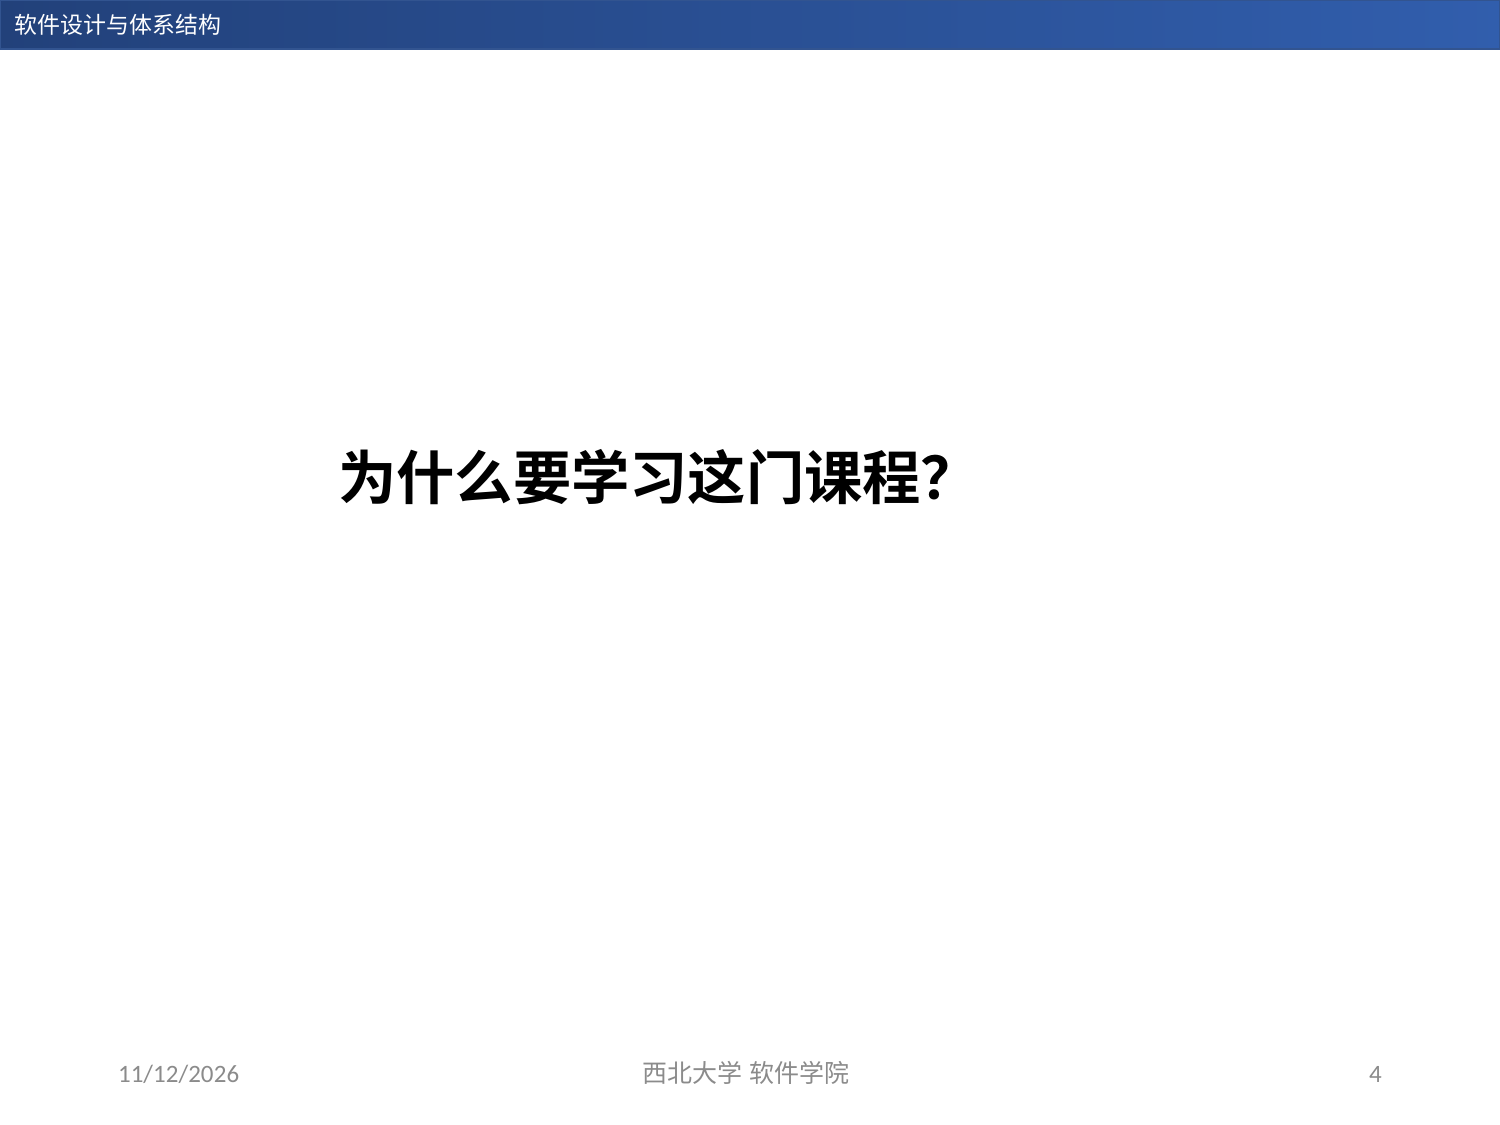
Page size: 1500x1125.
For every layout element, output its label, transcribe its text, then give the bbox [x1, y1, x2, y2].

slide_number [103, 1042, 441, 1103]
title 为什么要学习这门课程？ [323, 407, 1177, 625]
footer 西北大学 软件学院 [496, 1042, 1004, 1103]
slide_number 4 [1059, 1042, 1397, 1103]
